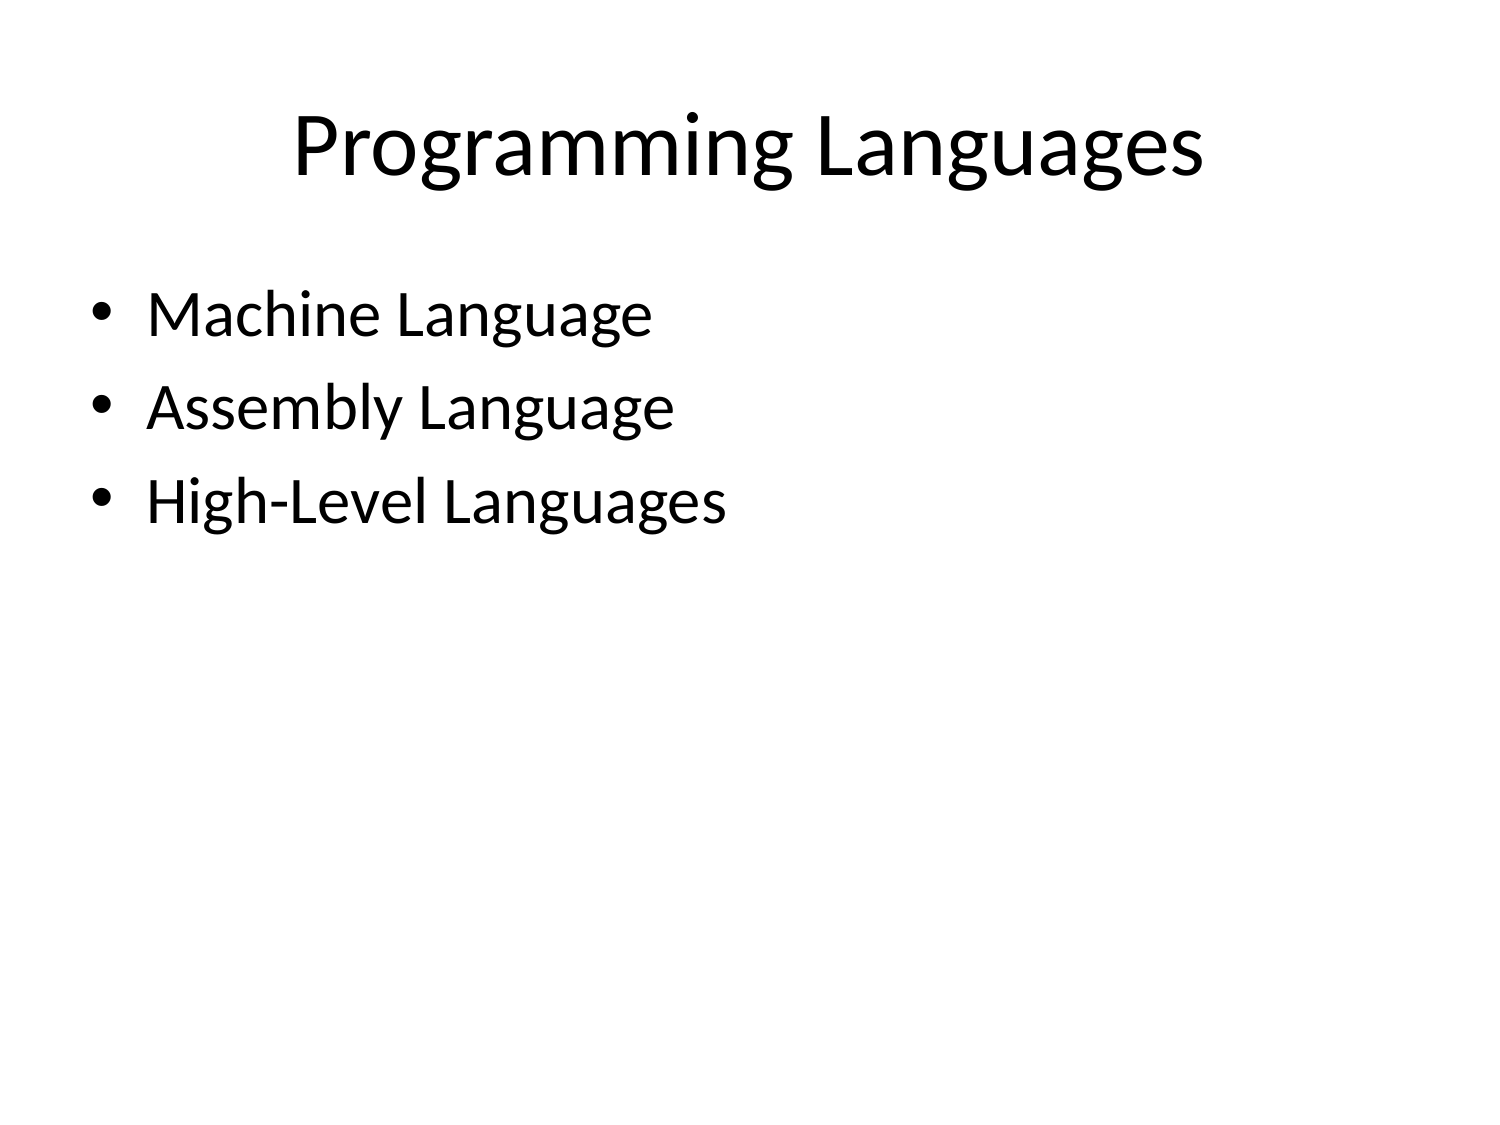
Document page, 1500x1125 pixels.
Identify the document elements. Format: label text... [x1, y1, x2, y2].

title Programming Languages [75, 45, 1425, 233]
list Machine Language Assembly Language High-Level Languages [75, 262, 1425, 1005]
